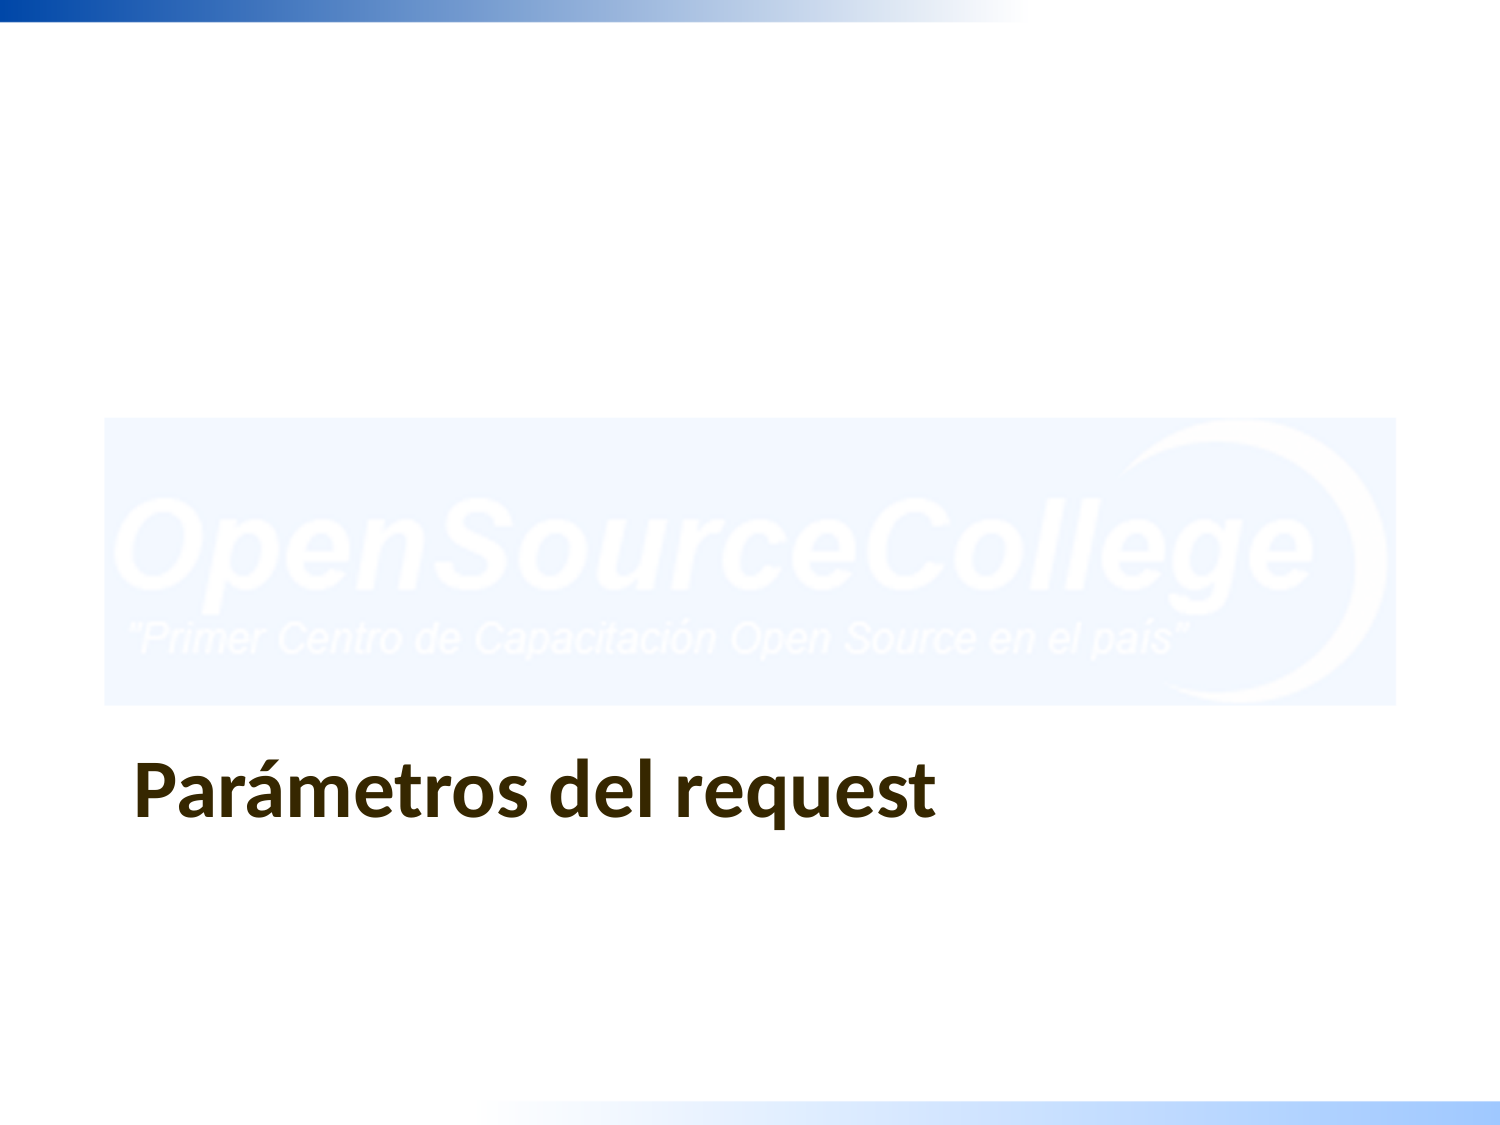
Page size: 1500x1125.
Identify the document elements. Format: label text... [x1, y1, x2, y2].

title Parámetros del request [118, 726, 1394, 950]
picture [0, 0, 1500, 1125]
